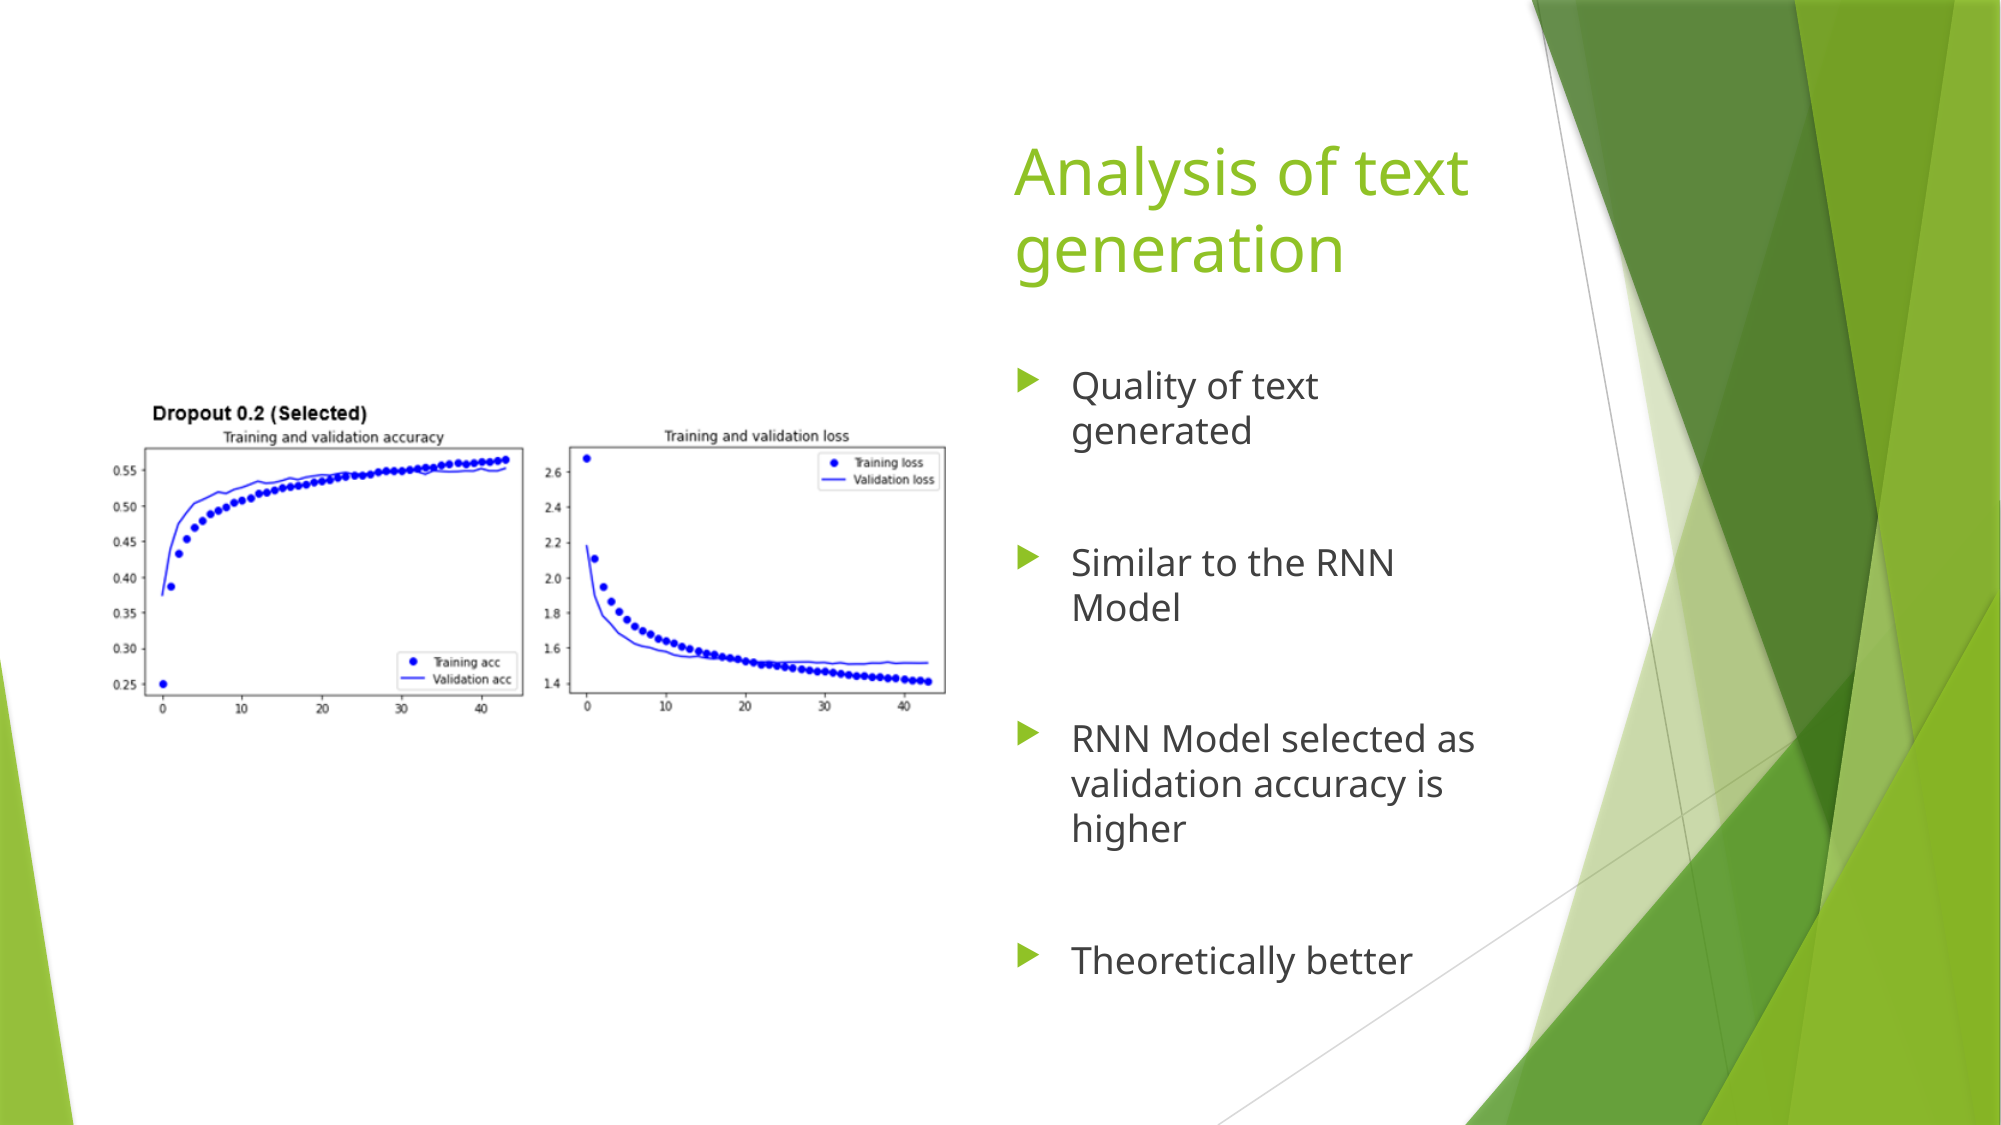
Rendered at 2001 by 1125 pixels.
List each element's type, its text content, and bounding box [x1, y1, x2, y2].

list Quality of text generated Similar to the RNN Model RNN Model selected as validation accuracy is higher Theoretically better [999, 354, 1521, 992]
title Analysis of text generation [999, 99, 1522, 317]
picture [107, 392, 971, 733]
